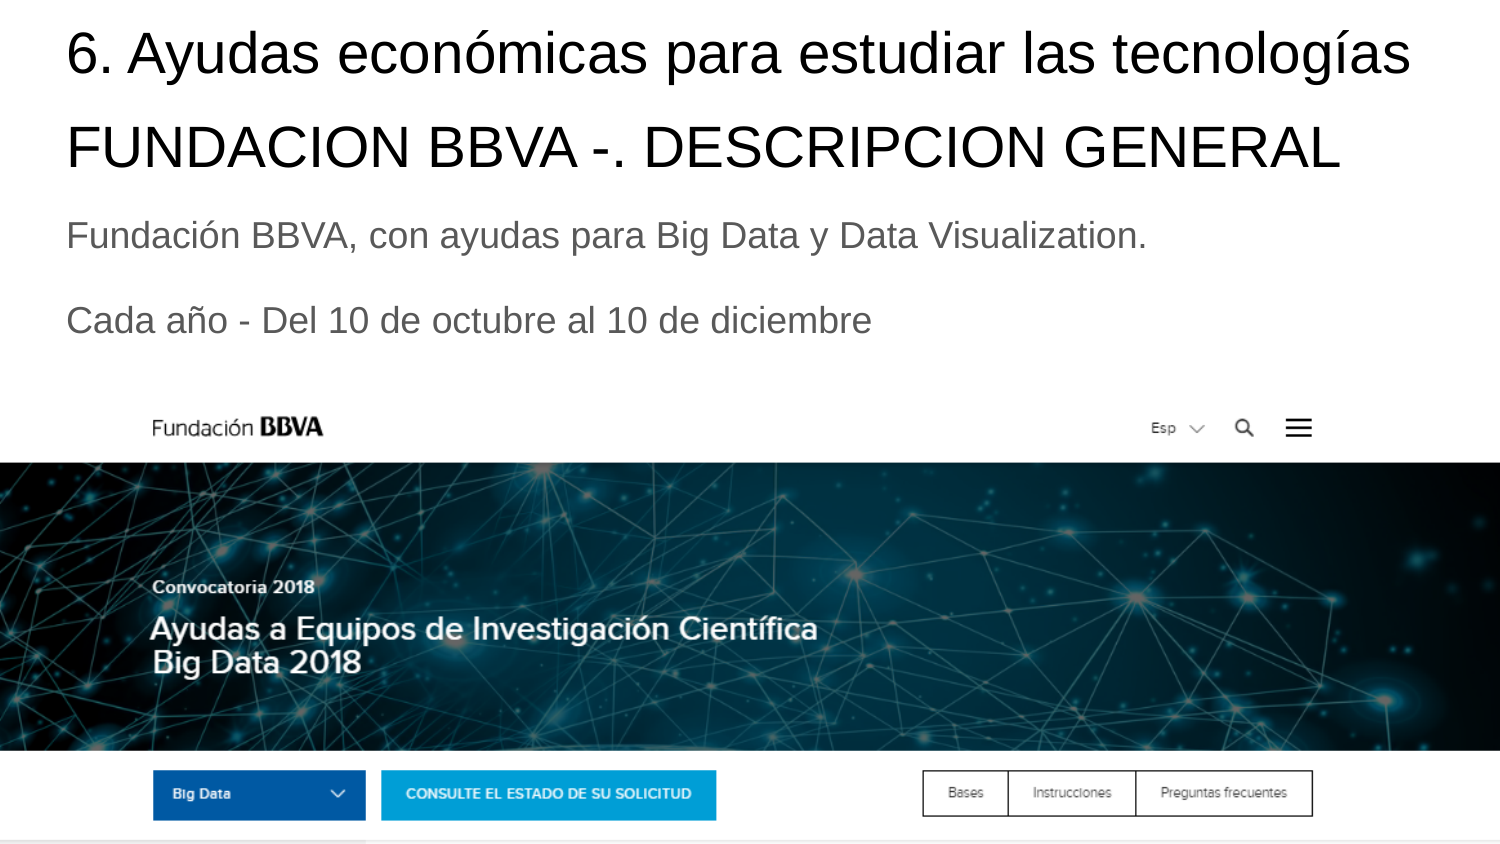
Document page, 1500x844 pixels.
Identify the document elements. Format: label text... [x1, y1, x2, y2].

picture [0, 393, 1500, 844]
list Fundación BBVA, con ayudas para Big Data y Data Visualization. Cada año - Del 10 de octubre al 10 de diciembre [51, 189, 1449, 392]
title FUNDACION BBVA -. DESCRIPCION GENERAL [51, 93, 1449, 188]
title 6. Ayudas económicas para estudiar las tecnologías [51, 0, 1449, 93]
